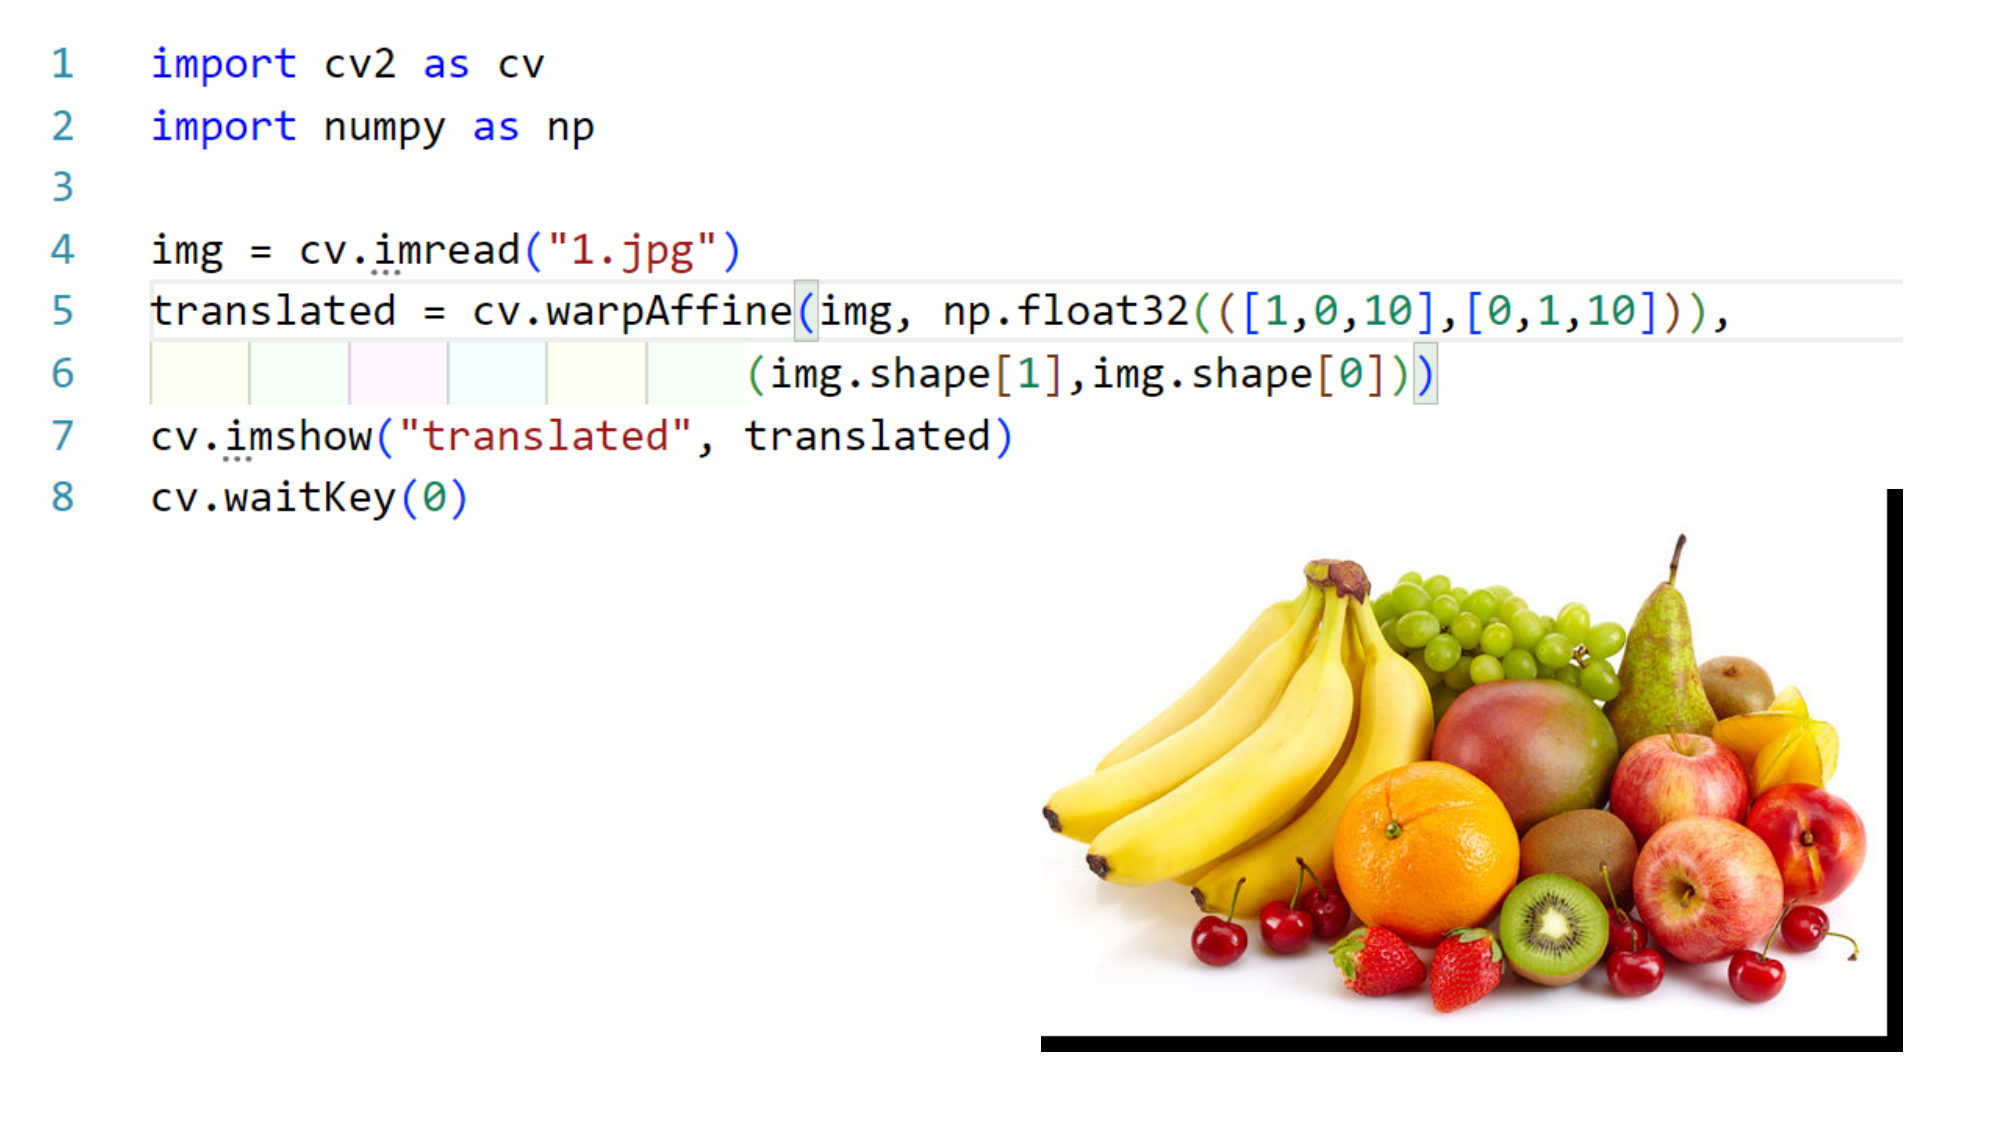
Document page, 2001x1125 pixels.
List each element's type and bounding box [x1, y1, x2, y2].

picture [34, 37, 1903, 1053]
